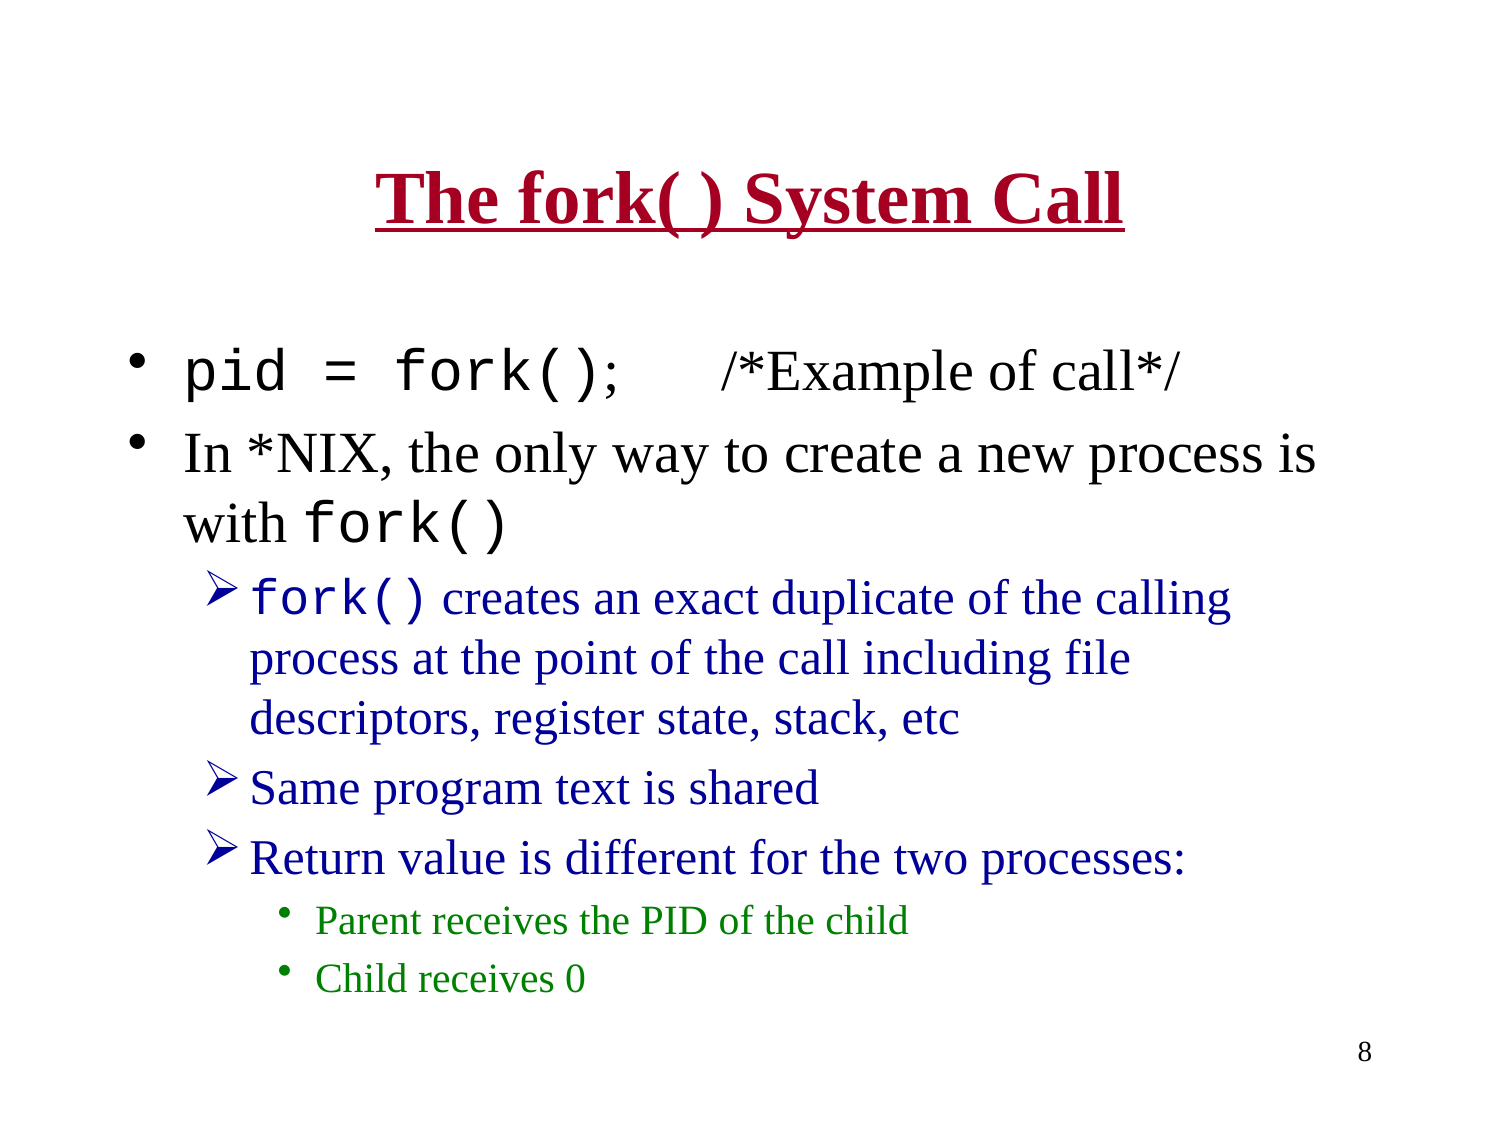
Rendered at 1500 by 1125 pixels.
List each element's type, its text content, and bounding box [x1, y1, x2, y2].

list pid = fork(); /*Example of call*/ In *NIX, the only way to create a new process is with fork() fork() creates an exact duplicate of the calling process at the point of the call including file descriptors, register state, stack, etc Same program text is shared Return value is different for the two processes: Parent receives the PID of the child Child receives 0 [112, 324, 1388, 1000]
title The fork( ) System Call [112, 99, 1388, 288]
slide_number 8 [1074, 1025, 1388, 1100]
